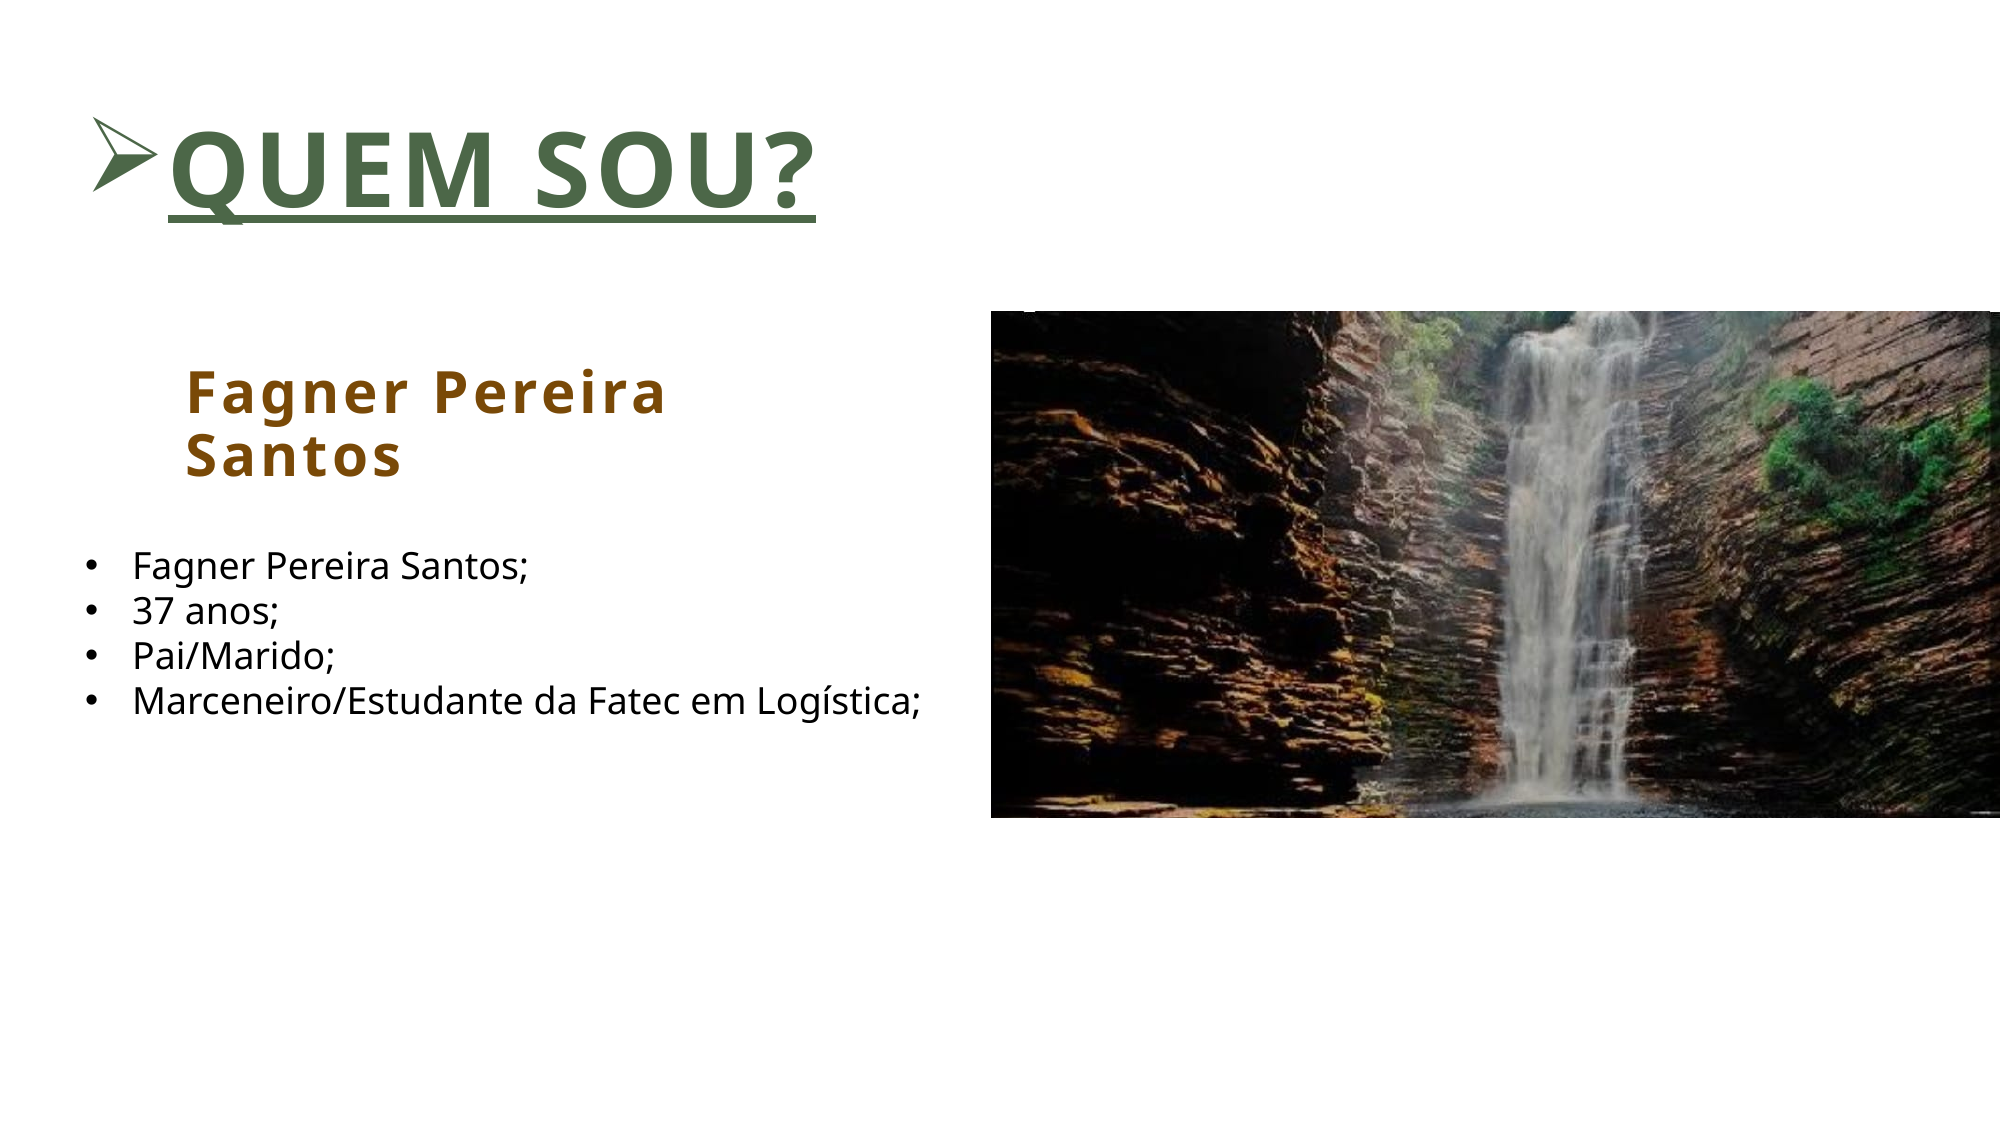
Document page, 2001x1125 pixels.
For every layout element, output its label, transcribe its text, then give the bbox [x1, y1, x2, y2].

picture [991, 311, 2000, 818]
text_box Fagner Pereira Santos; 37 anos; Pai/Marido; Marceneiro/Estudante da Fatec em Logística; [70, 534, 991, 730]
text_box Fagner Pereira Santos [169, 355, 874, 497]
title Quem sou? [69, 110, 892, 378]
